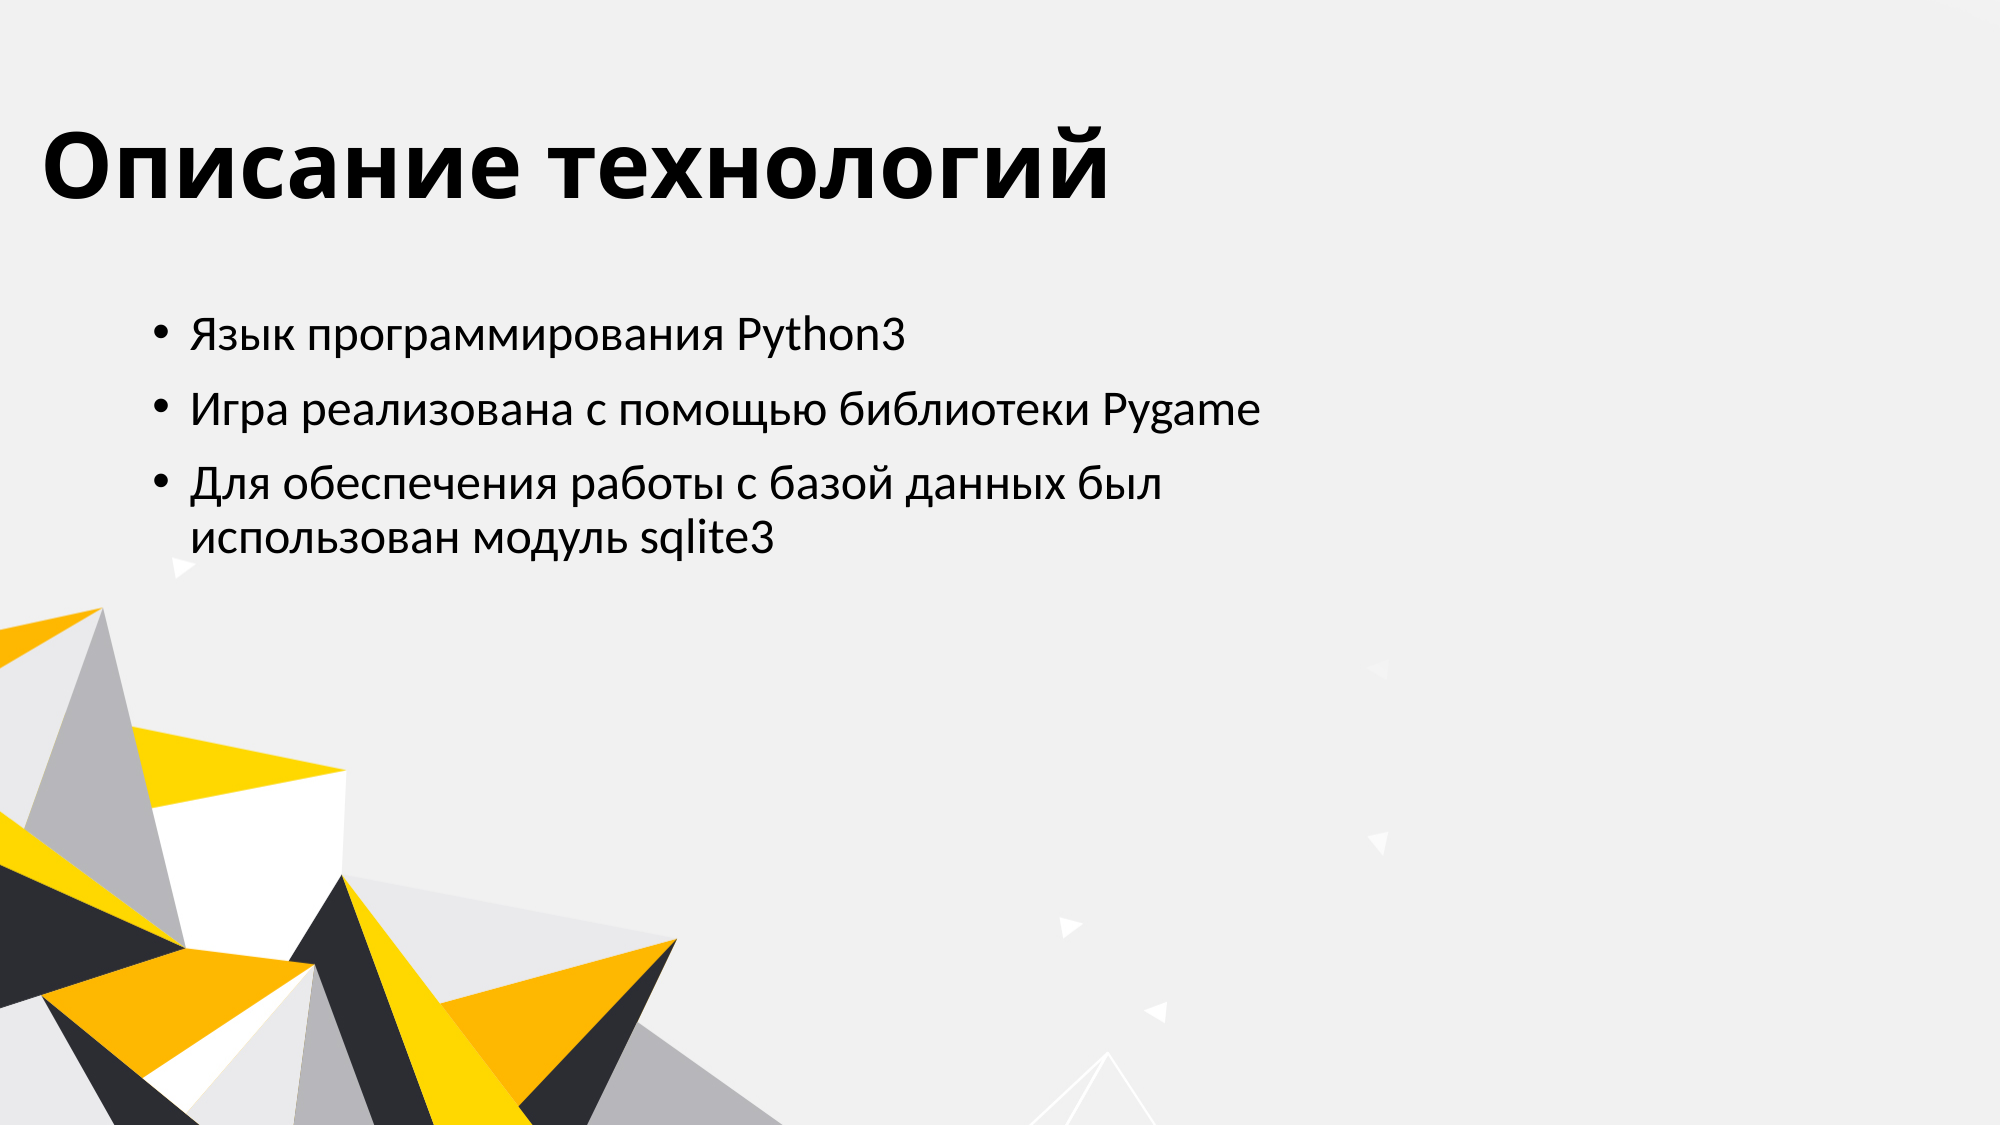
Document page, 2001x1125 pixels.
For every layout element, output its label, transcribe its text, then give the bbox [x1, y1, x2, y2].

title Описание технологий [25, 59, 1945, 278]
list Язык программирования Python3 Игра реализована с помощью библиотеки Pygame Для обеспечения работы с базой данных был использован модуль sqlite3 [137, 299, 1289, 1014]
picture [0, 0, 2000, 1125]
